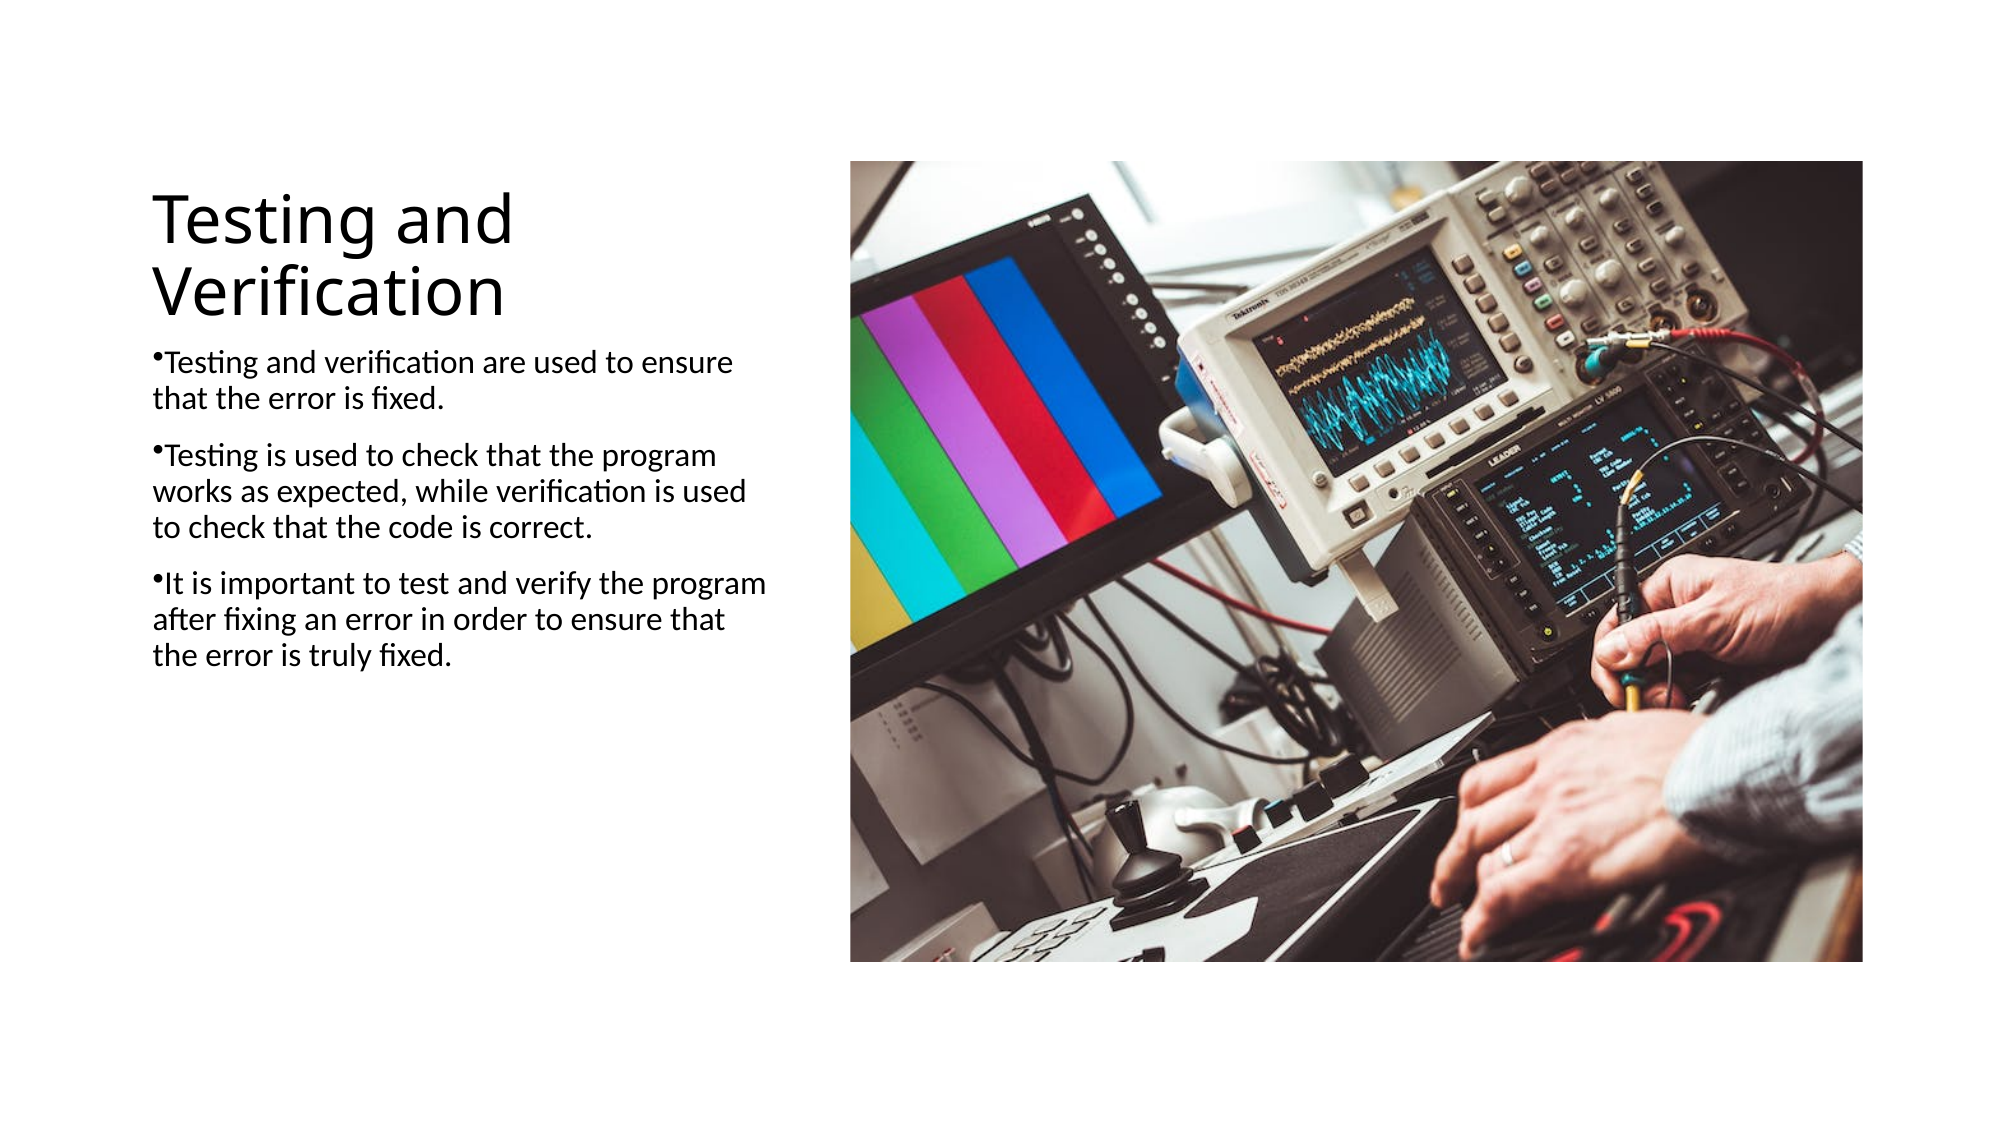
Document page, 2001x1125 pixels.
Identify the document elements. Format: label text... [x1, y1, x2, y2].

list Testing and verification are used to ensure that the error is fixed. Testing is used to check that the program works as expected, while verification is used to check that the code is correct. It is important to test and verify the program after fixing an error in order to ensure that the error is truly fixed. [137, 337, 783, 963]
picture [850, 161, 1863, 962]
title Testing and Verification [137, 75, 783, 337]
